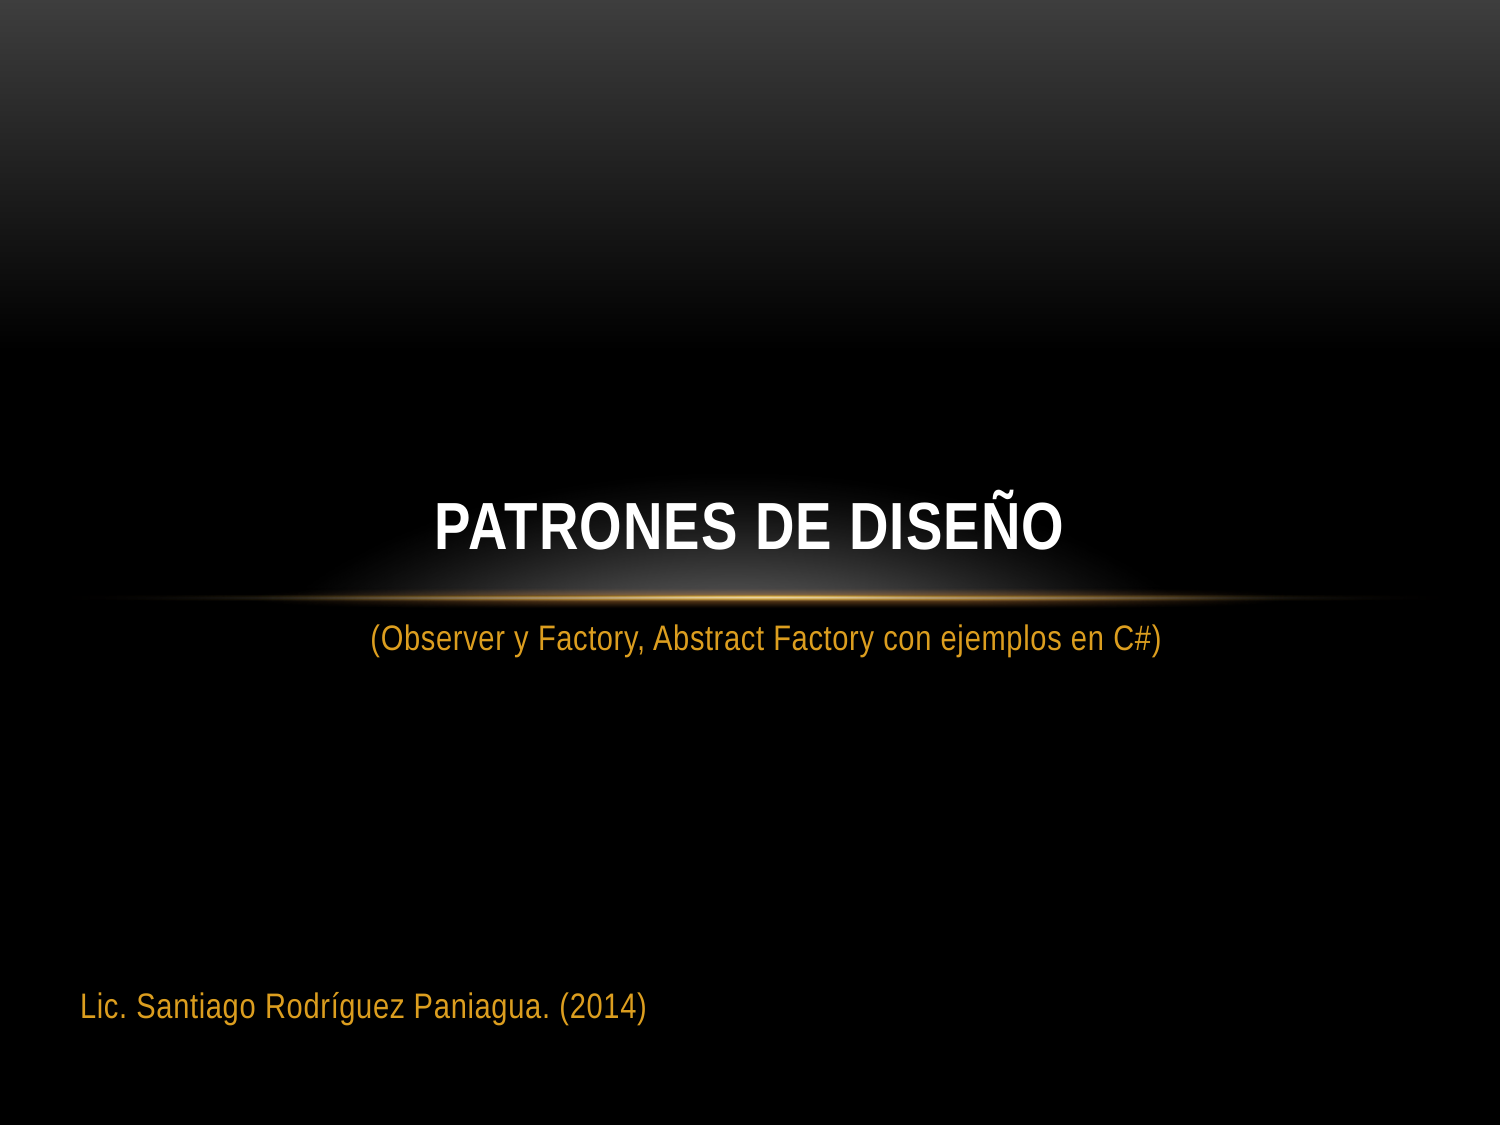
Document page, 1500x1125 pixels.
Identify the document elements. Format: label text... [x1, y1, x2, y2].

title Patrones de Diseño [112, 329, 1388, 571]
subtitle Lic. Santiago Rodríguez Paniagua. (2014) [64, 975, 1115, 1044]
picture [0, 0, 1500, 750]
text_box (Observer y Factory, Abstract Factory con ejemplos en C#) [242, 607, 1292, 675]
